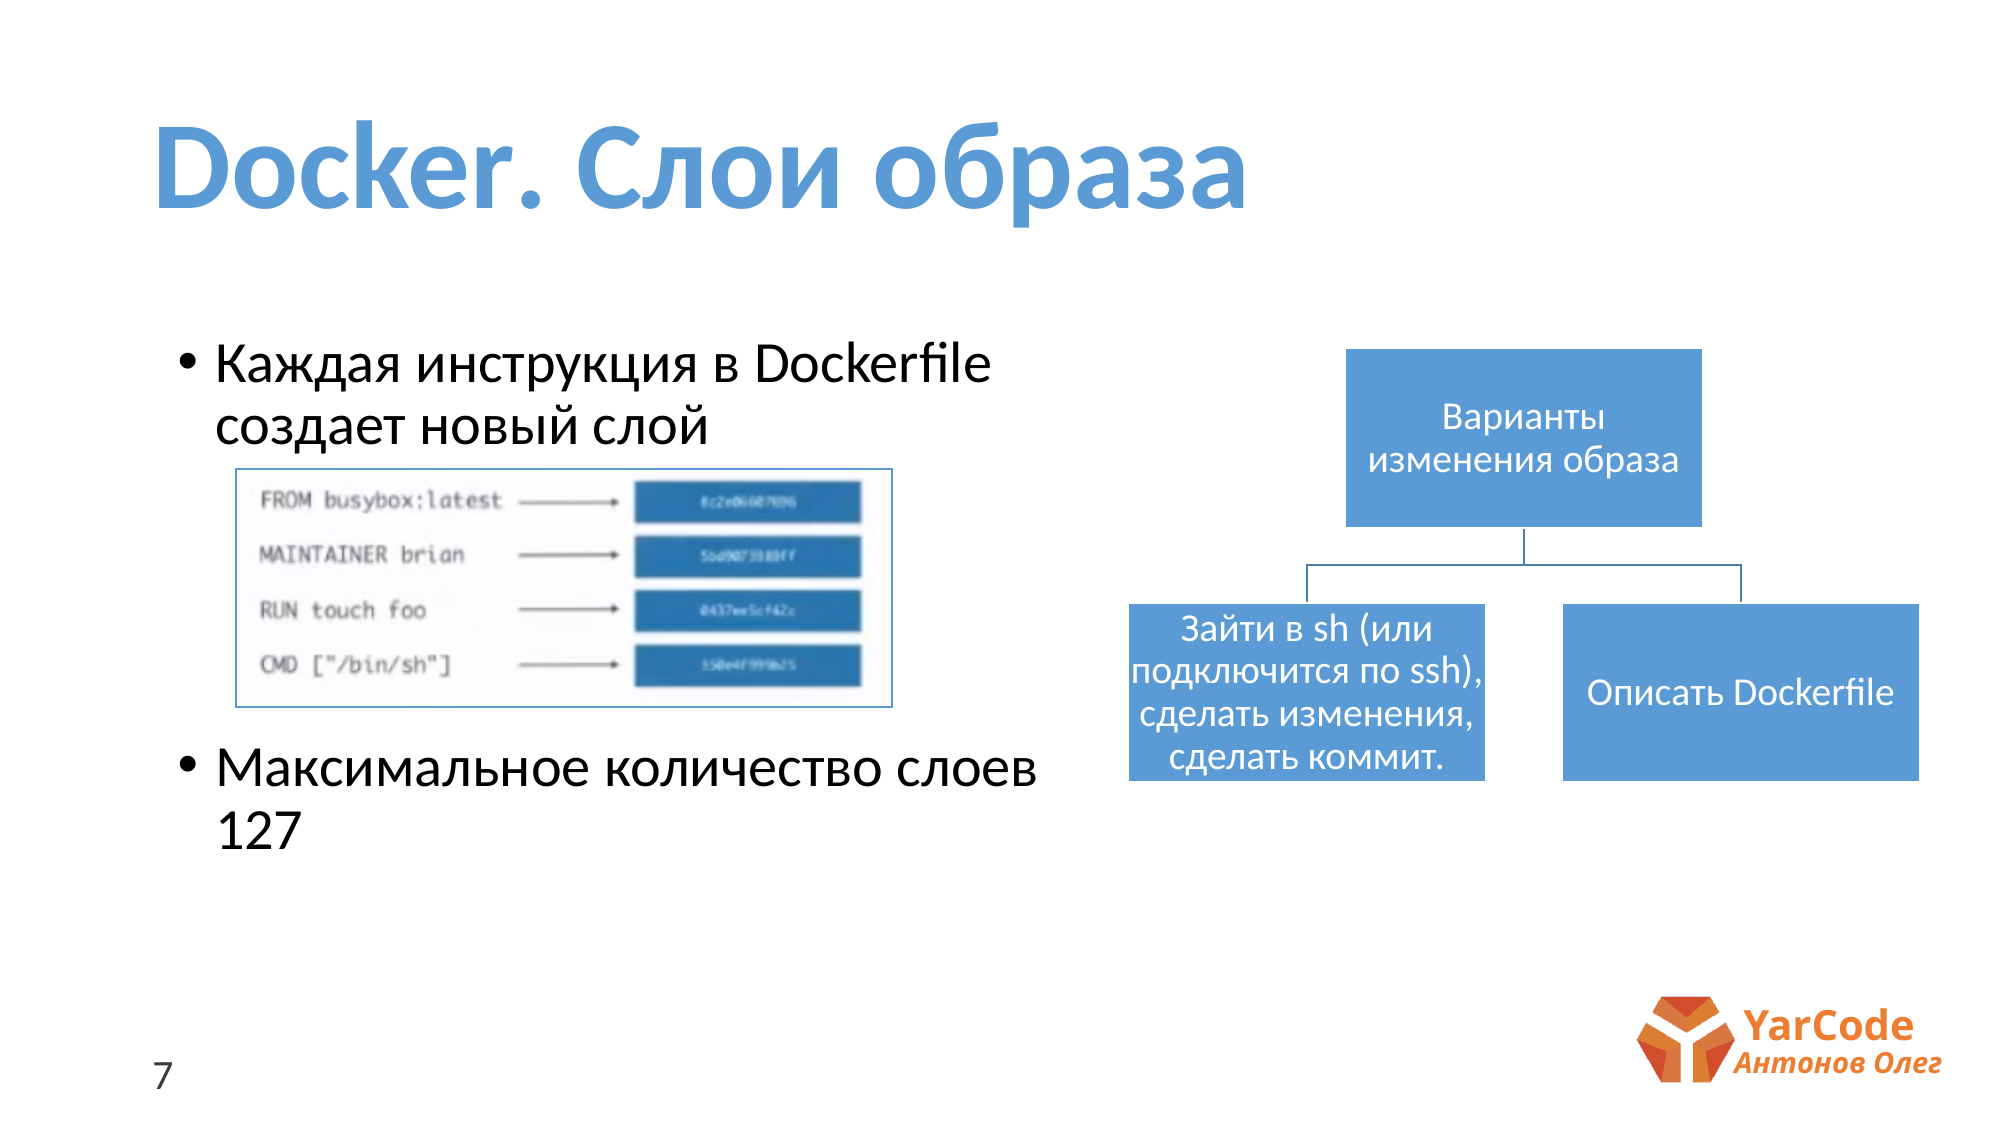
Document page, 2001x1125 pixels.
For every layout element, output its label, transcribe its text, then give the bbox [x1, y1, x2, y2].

slide_number 7 [137, 1042, 588, 1103]
text_box Каждая инструкция в Dockerfile создает новый слой Максимальное количество слоев 127 [162, 324, 1130, 1031]
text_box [1636, 990, 1972, 1089]
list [1127, 295, 1921, 835]
picture [236, 470, 892, 707]
title Docker. Слои образа [137, 59, 1863, 278]
